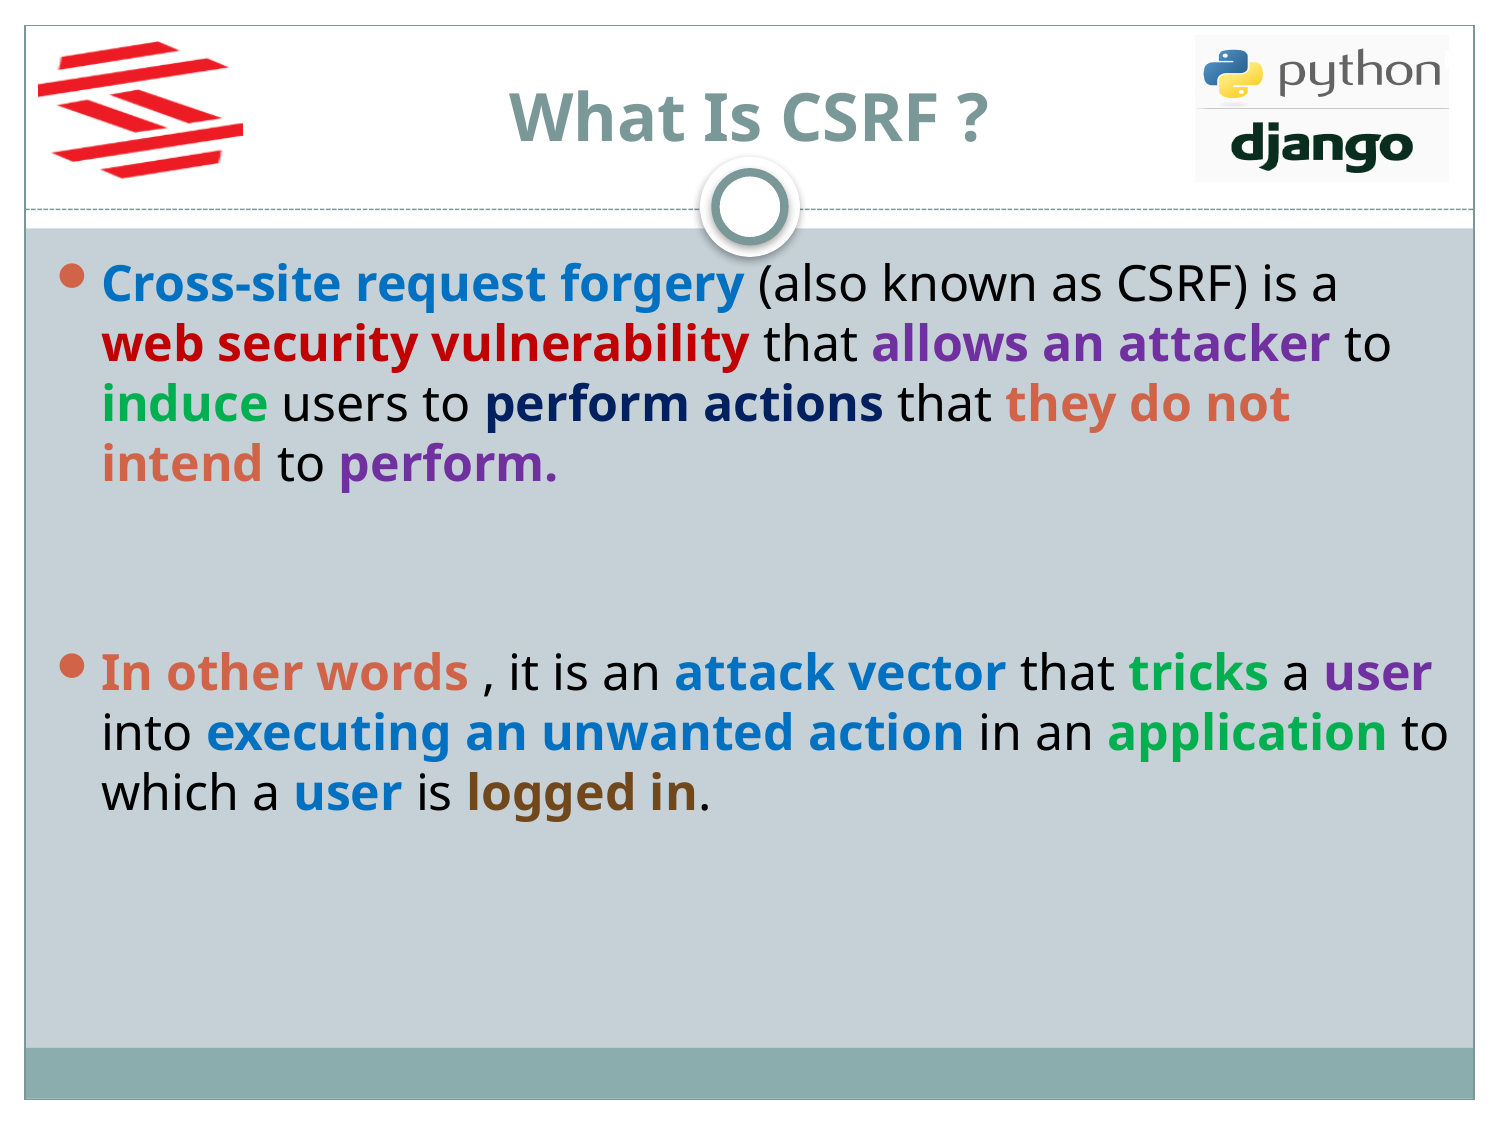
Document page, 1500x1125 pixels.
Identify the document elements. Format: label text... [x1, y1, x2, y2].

picture [1195, 34, 1449, 183]
picture [37, 40, 243, 185]
list Cross-site request forgery (also known as CSRF) is a web security vulnerability that allows an attacker to induce users to perform actions that they do not intend to perform. In other words , it is an attack vector that tricks a user into executing an unwanted action in an application to which a user is logged in. [41, 243, 1471, 1125]
title What Is CSRF ? [237, 37, 1190, 162]
